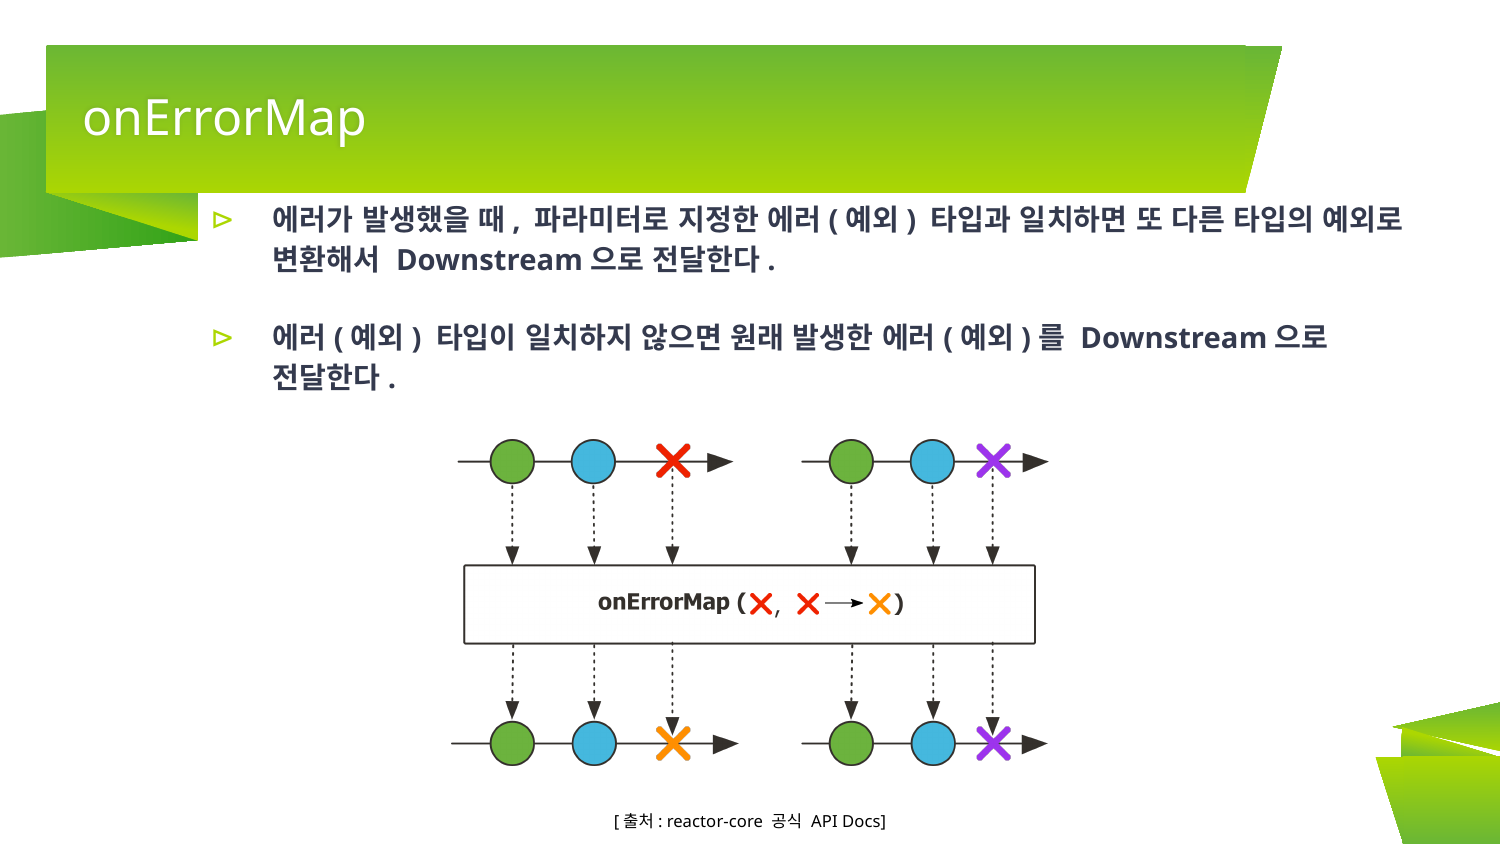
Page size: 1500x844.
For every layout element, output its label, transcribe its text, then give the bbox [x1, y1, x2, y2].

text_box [378, 438, 1122, 840]
title onErrorMap [82, 45, 1268, 193]
text_box 에러가 발생했을 때, 파라미터로 지정한 에러(예외) 타입과 일치하면 또 다른 타입의 예외로 변환해서 Downstream으로 전달한다. [197, 195, 1493, 257]
text_box 에러(예외) 타입이 일치하지 않으면 원래 발생한 에러(예외)를 Downstream으로 전달한다. [197, 314, 1423, 375]
